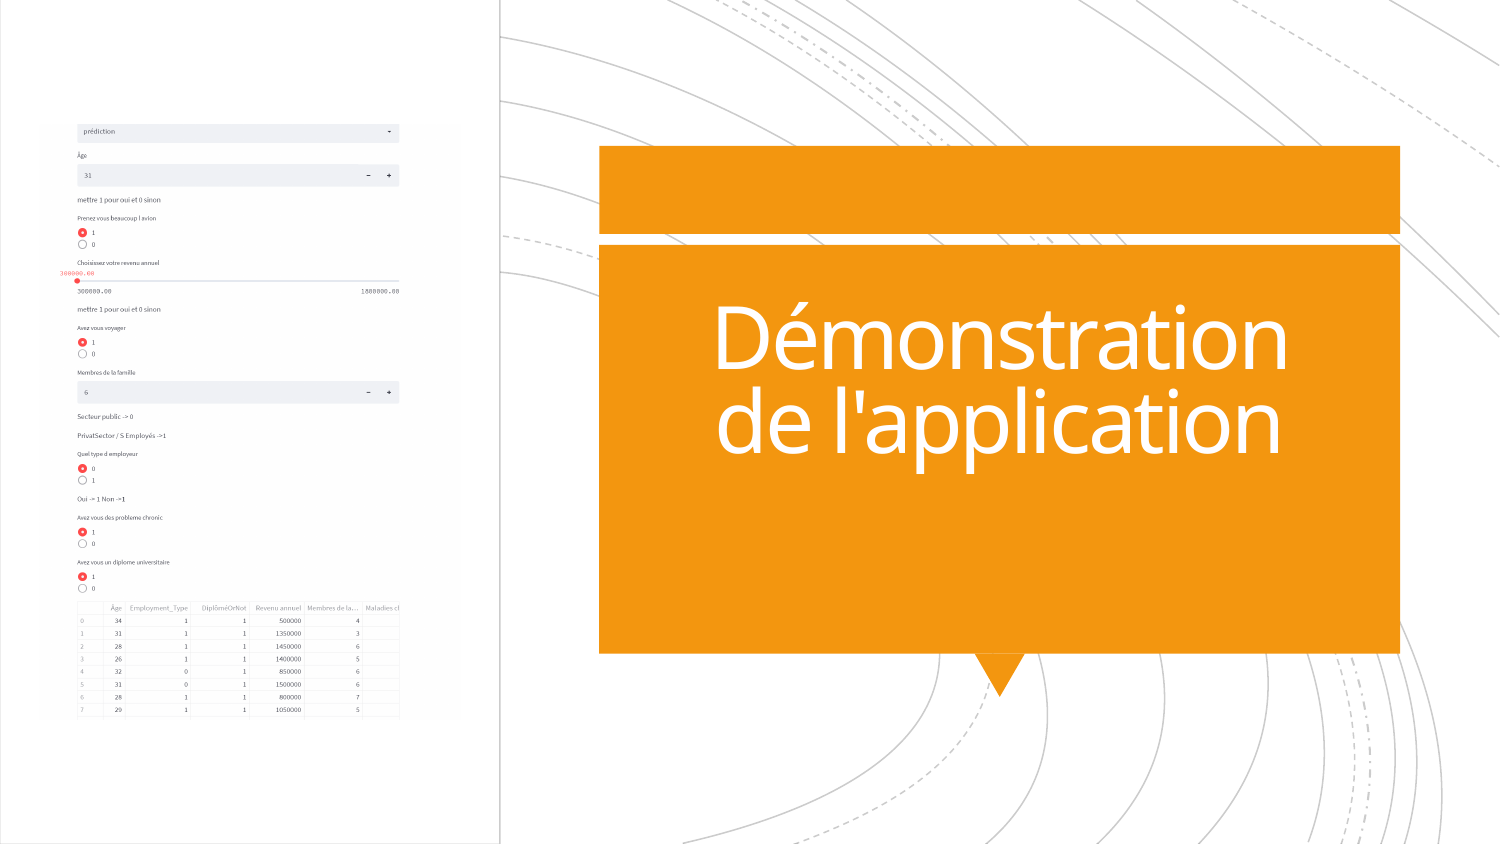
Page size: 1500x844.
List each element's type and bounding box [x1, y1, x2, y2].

picture [39, 123, 461, 721]
text_box [598, 145, 1401, 698]
text_box [0, 0, 1500, 844]
